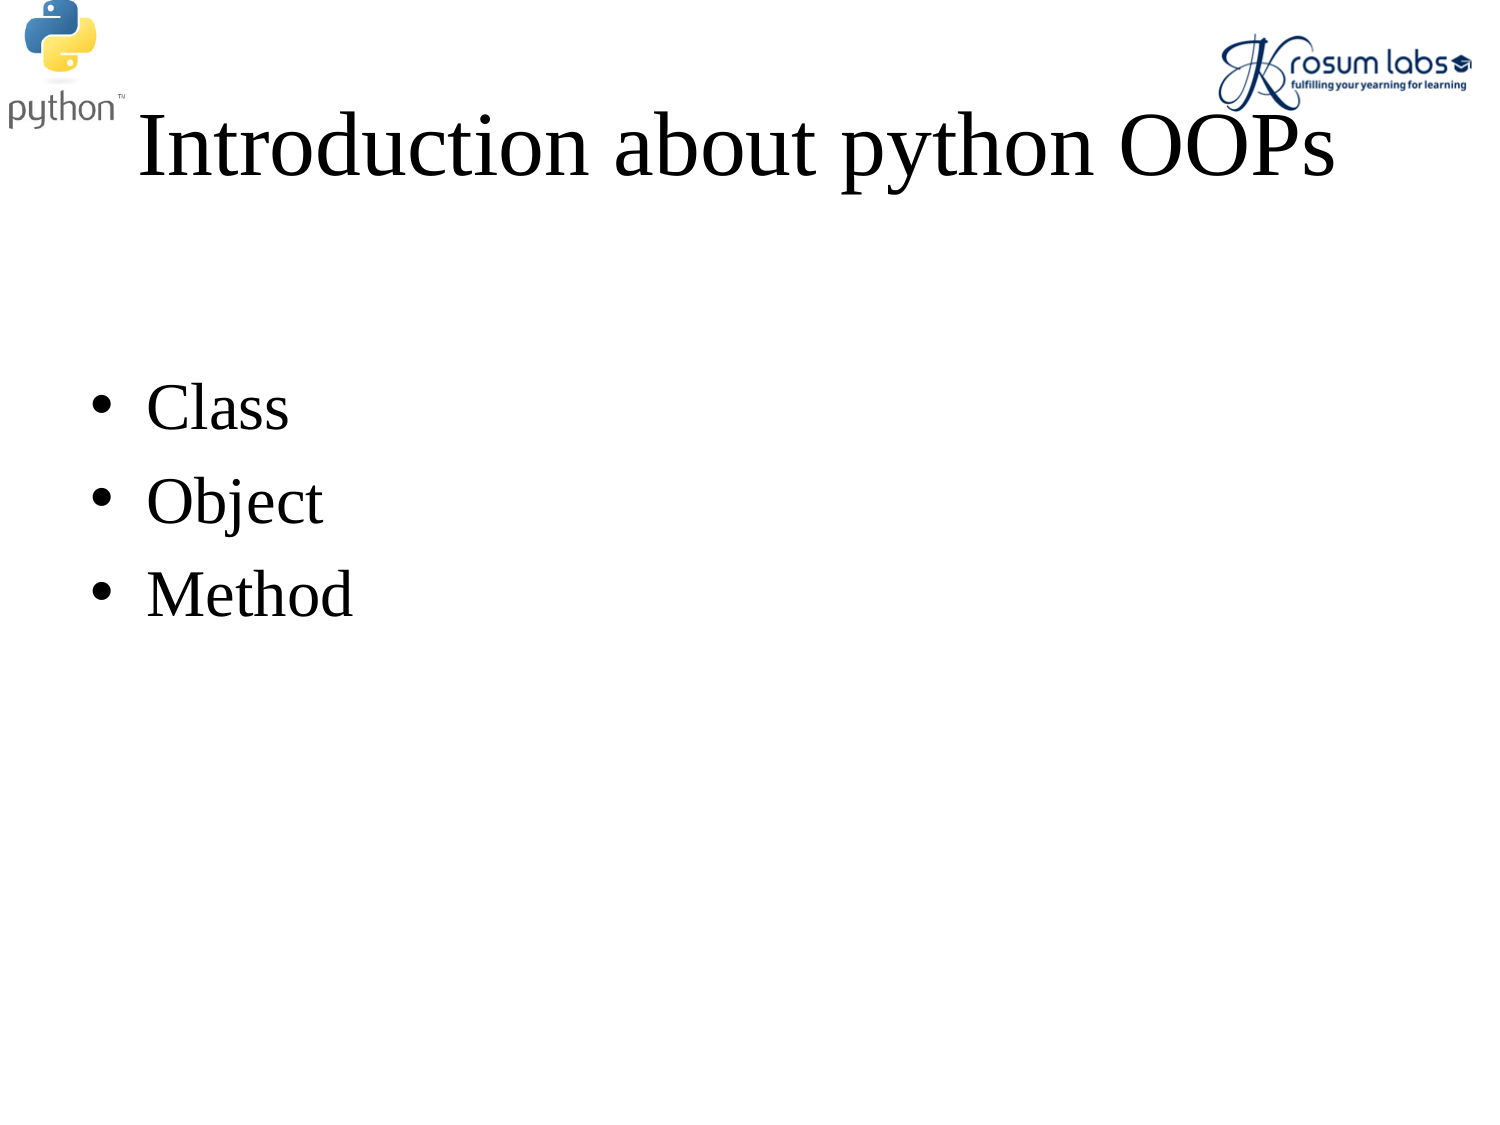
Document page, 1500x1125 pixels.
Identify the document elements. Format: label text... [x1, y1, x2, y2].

title Introduction about python OOPs [75, 45, 1425, 233]
picture [9, 0, 126, 130]
picture [1197, 24, 1488, 112]
list Class Object Method [75, 262, 1425, 1005]
